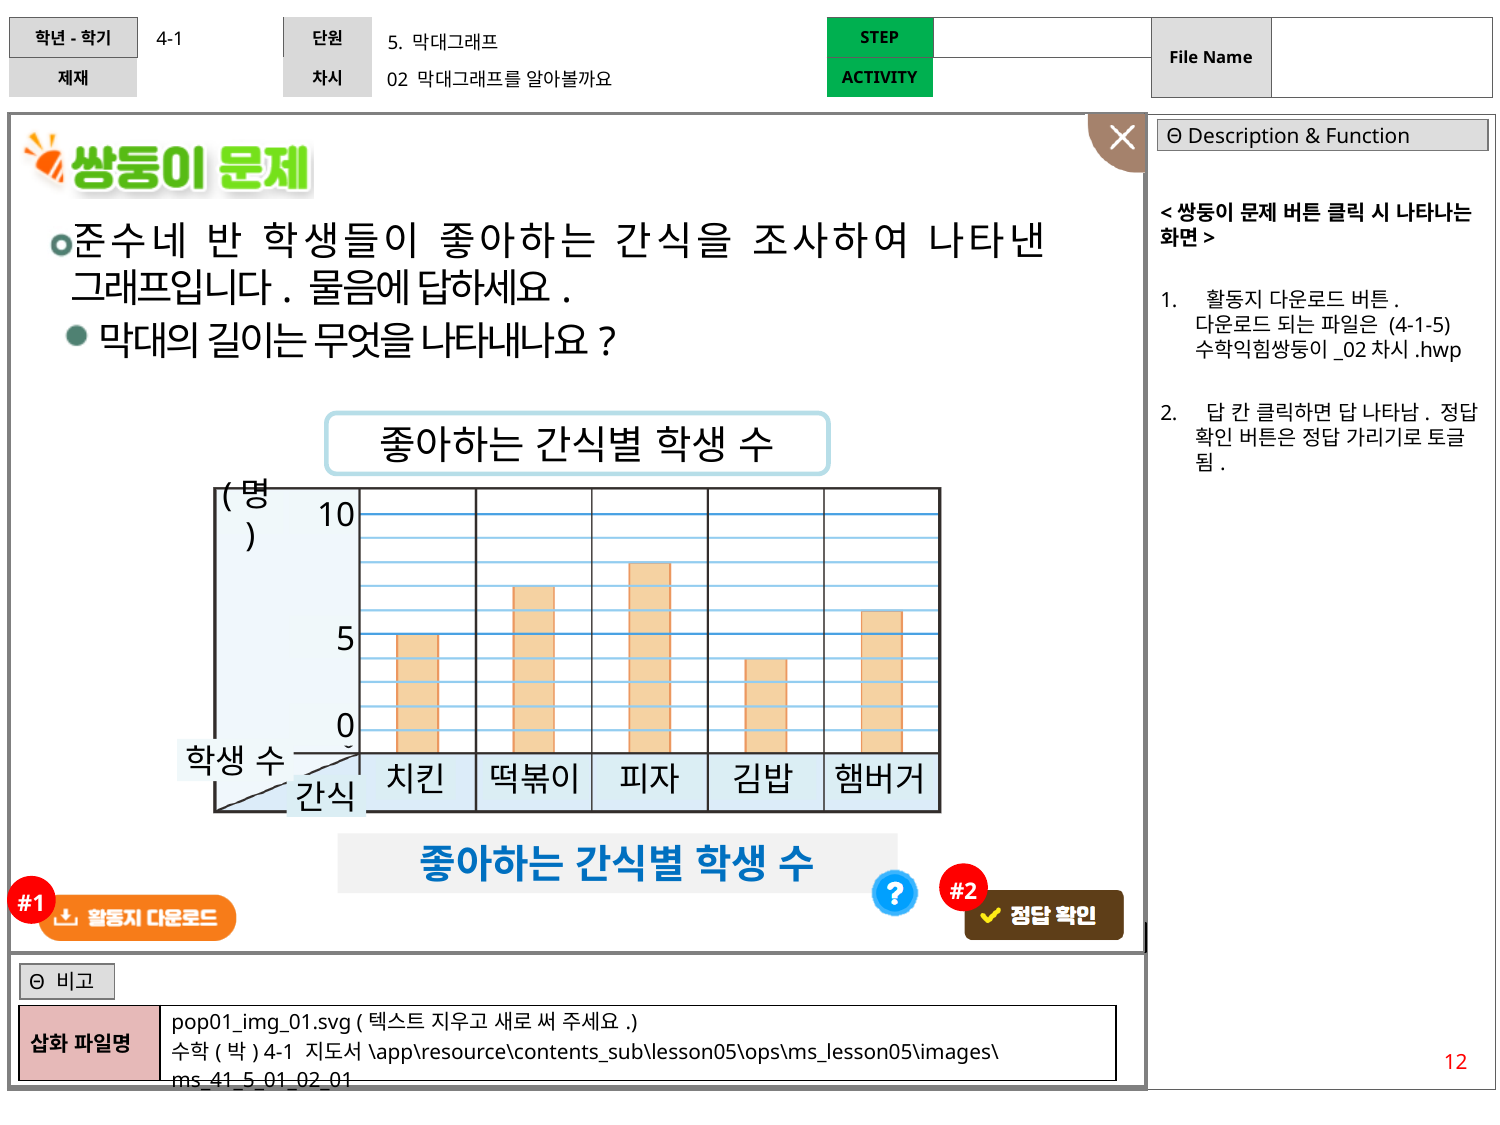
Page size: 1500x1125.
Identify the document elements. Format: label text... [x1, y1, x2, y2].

text_box 좋아하는 간식별 학생 수 [337, 833, 898, 894]
picture [1084, 113, 1145, 173]
text_box 5. 막대그래프 [372, 23, 828, 48]
table_header pop01_img_01.svg (텍스트 지우고 새로 써 주세요.) 수학(박) 4-1 지도서\app\resource\contents_sub\lesson05\ops\ms_lesson05\images\ms_41_5_01_02_01 [161, 1006, 1115, 1080]
text_box #2 [937, 861, 990, 913]
text_box 막대의 길이는 무엇을 나타내나요? [84, 308, 1087, 371]
table_header 삽화 파일명 [20, 1006, 159, 1080]
text_box 4-1 [141, 18, 284, 55]
table_header Θ Description & Function [1158, 120, 1487, 150]
text_box #1 [4, 873, 57, 926]
picture [17, 126, 314, 199]
picture [864, 864, 925, 924]
text_box [1271, 19, 1500, 59]
text_box [8, 111, 1146, 954]
text_box <쌍둥이 문제 버튼 클릭 시 나타나는 화면> 활동지 다운로드 버튼. 다운로드 되는 파일은 (4-1-5)수학익힘쌍둥이_02차시.hwp 답 칸 클릭하면 답 나타남. 정답 확인 버튼은 정답 가리기로 토글 됨. [1145, 160, 1500, 513]
text_box 02 막대그래프를 알아볼까요 [372, 60, 821, 96]
picture [59, 317, 90, 351]
picture [46, 226, 77, 262]
picture [963, 887, 1126, 941]
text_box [176, 412, 947, 823]
text_box 준수네 반 학생들이 좋아하는 간식을 조사하여 나타낸 그래프입니다. 물음에 답하세요. [55, 208, 1059, 319]
picture [37, 893, 237, 941]
